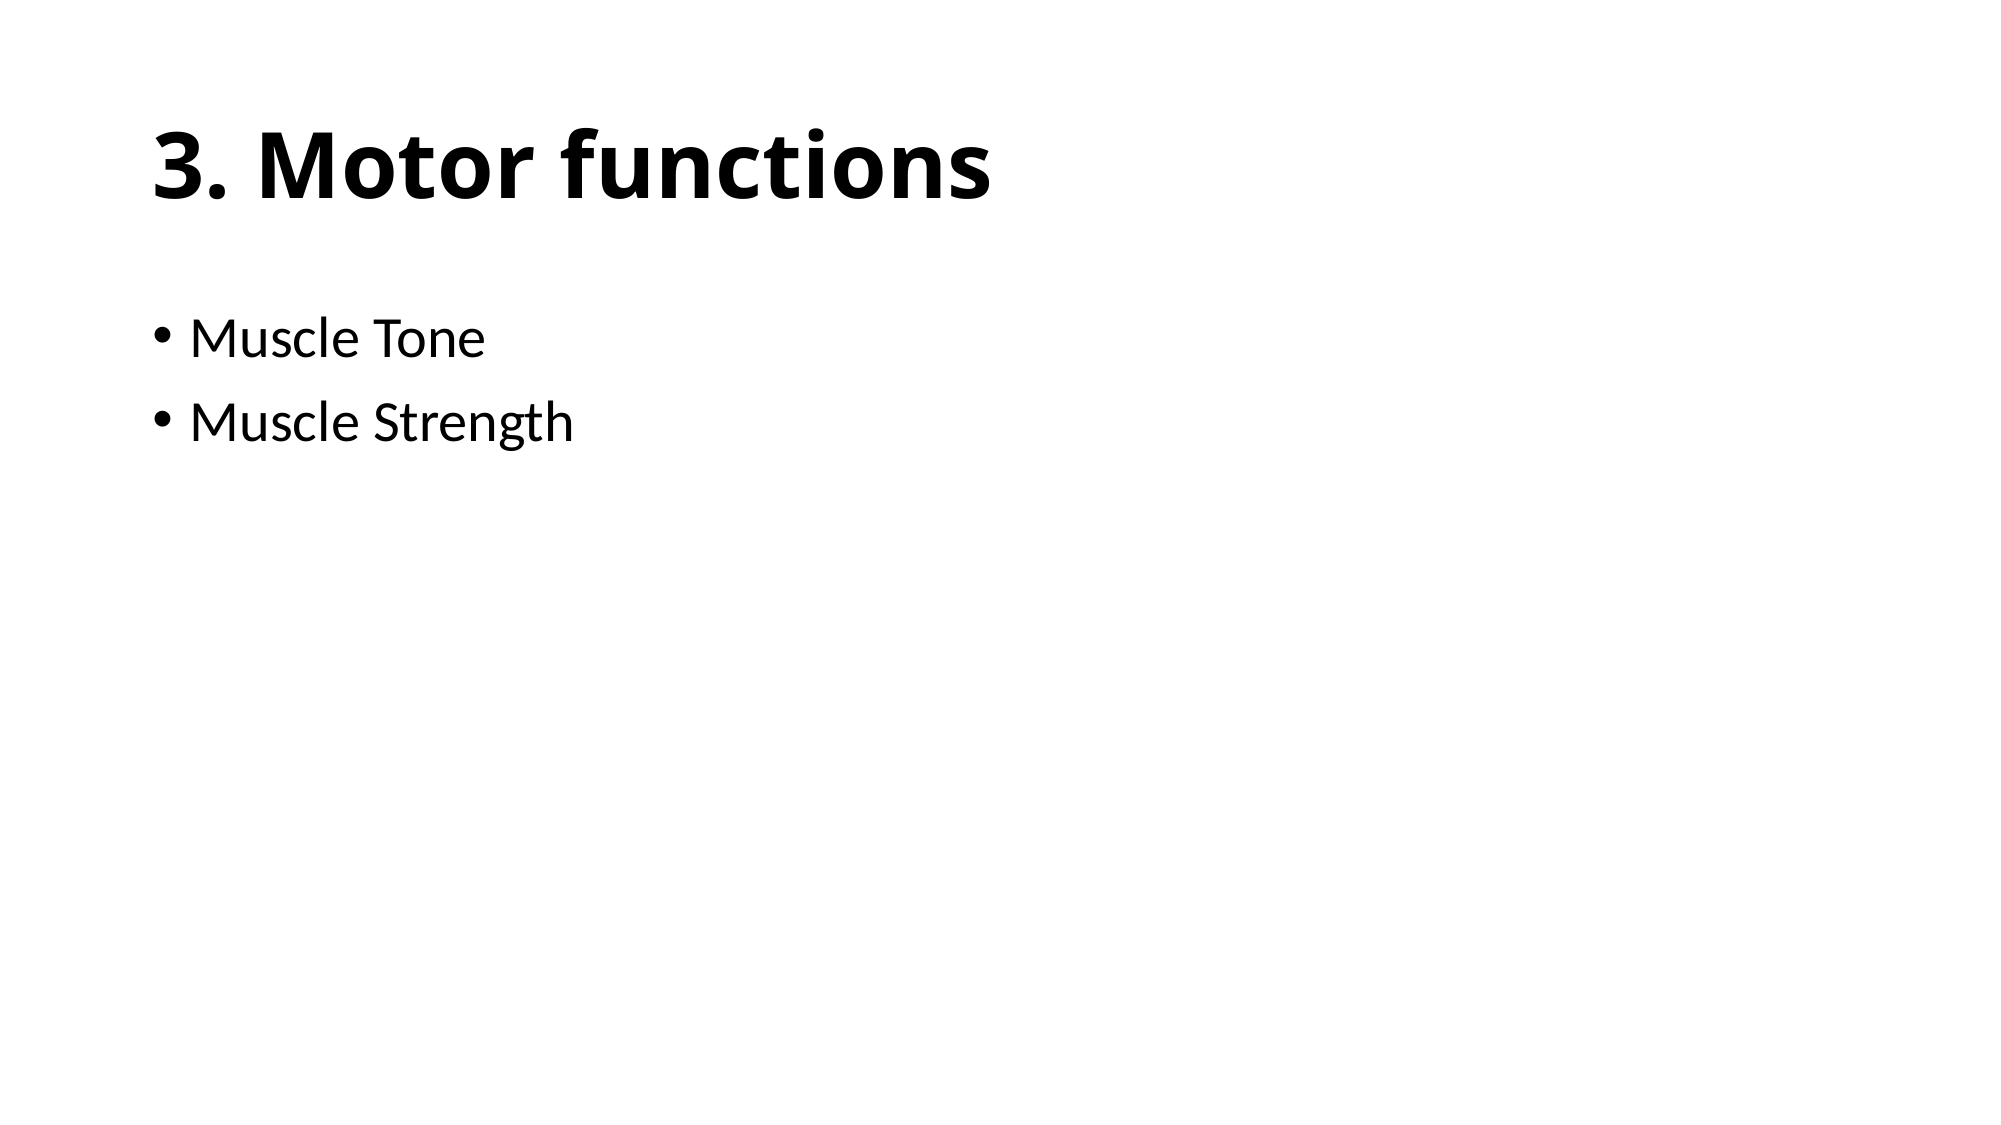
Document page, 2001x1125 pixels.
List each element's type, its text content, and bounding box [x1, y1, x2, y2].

title 3. Motor functions [137, 59, 1863, 278]
list Muscle Tone Muscle Strength [137, 299, 1863, 1014]
